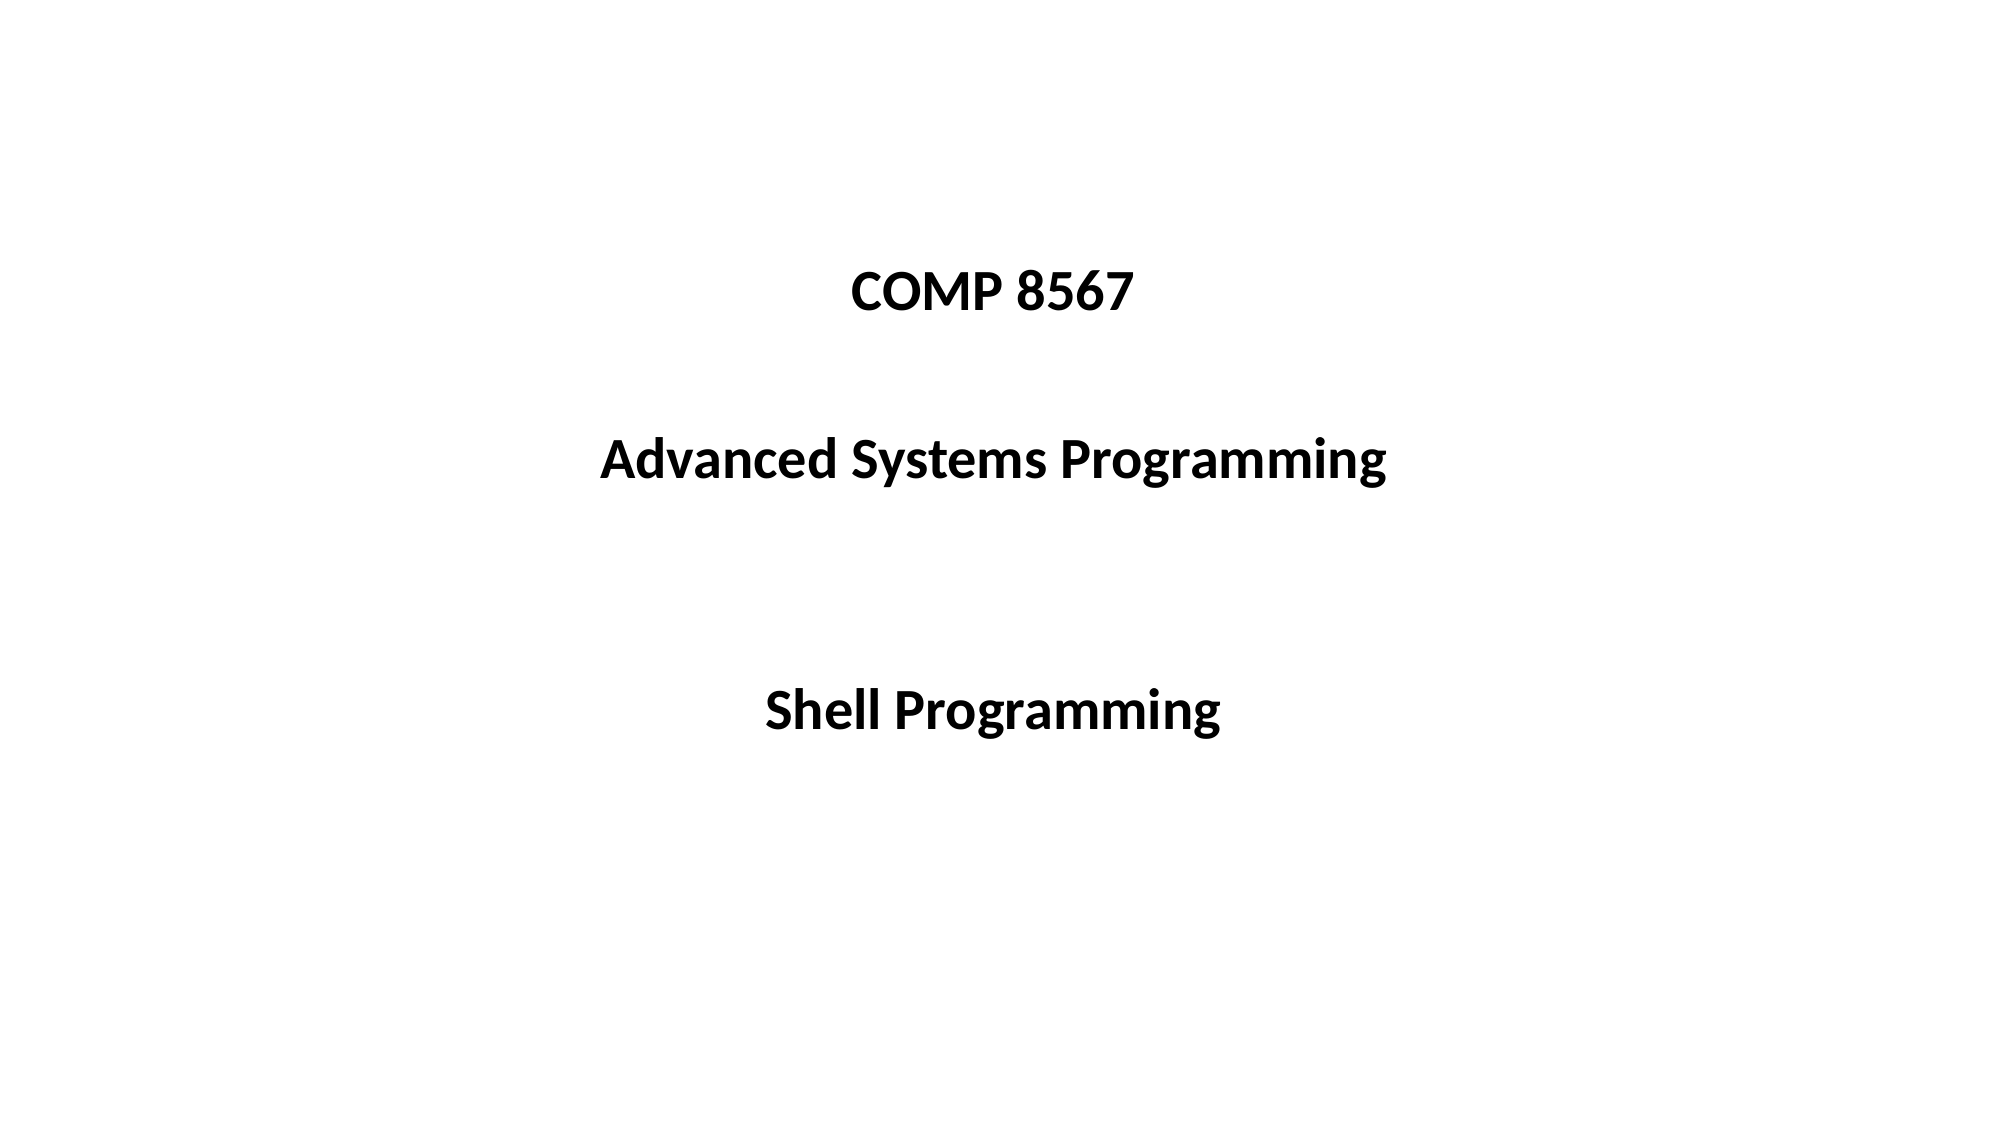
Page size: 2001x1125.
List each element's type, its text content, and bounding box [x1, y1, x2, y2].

subtitle COMP 8567 Advanced Systems Programming Shell Programming [249, 252, 1750, 792]
